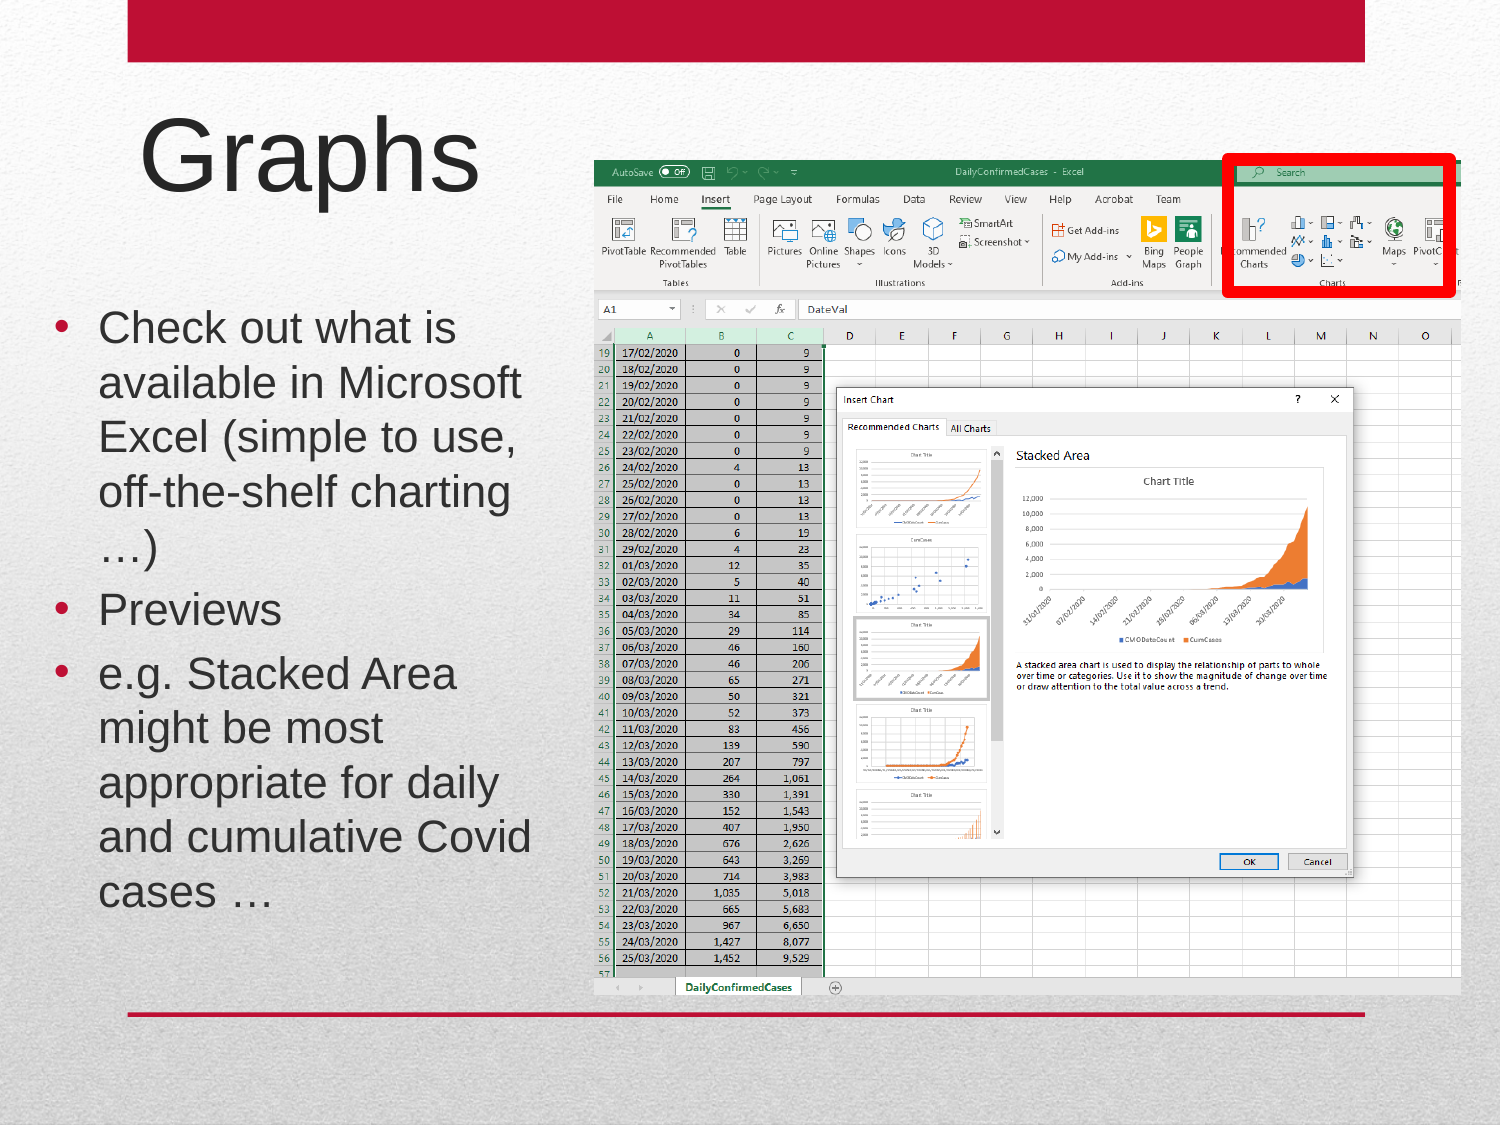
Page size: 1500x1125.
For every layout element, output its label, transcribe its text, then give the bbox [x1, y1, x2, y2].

list Check out what is available in Microsoft Excel (simple to use, off-the-shelf charting …) Previews e.g. Stacked Area might be most appropriate for daily and cumulative Covid cases … [39, 288, 588, 927]
title Graphs [123, 78, 1237, 220]
picture [593, 160, 1462, 996]
